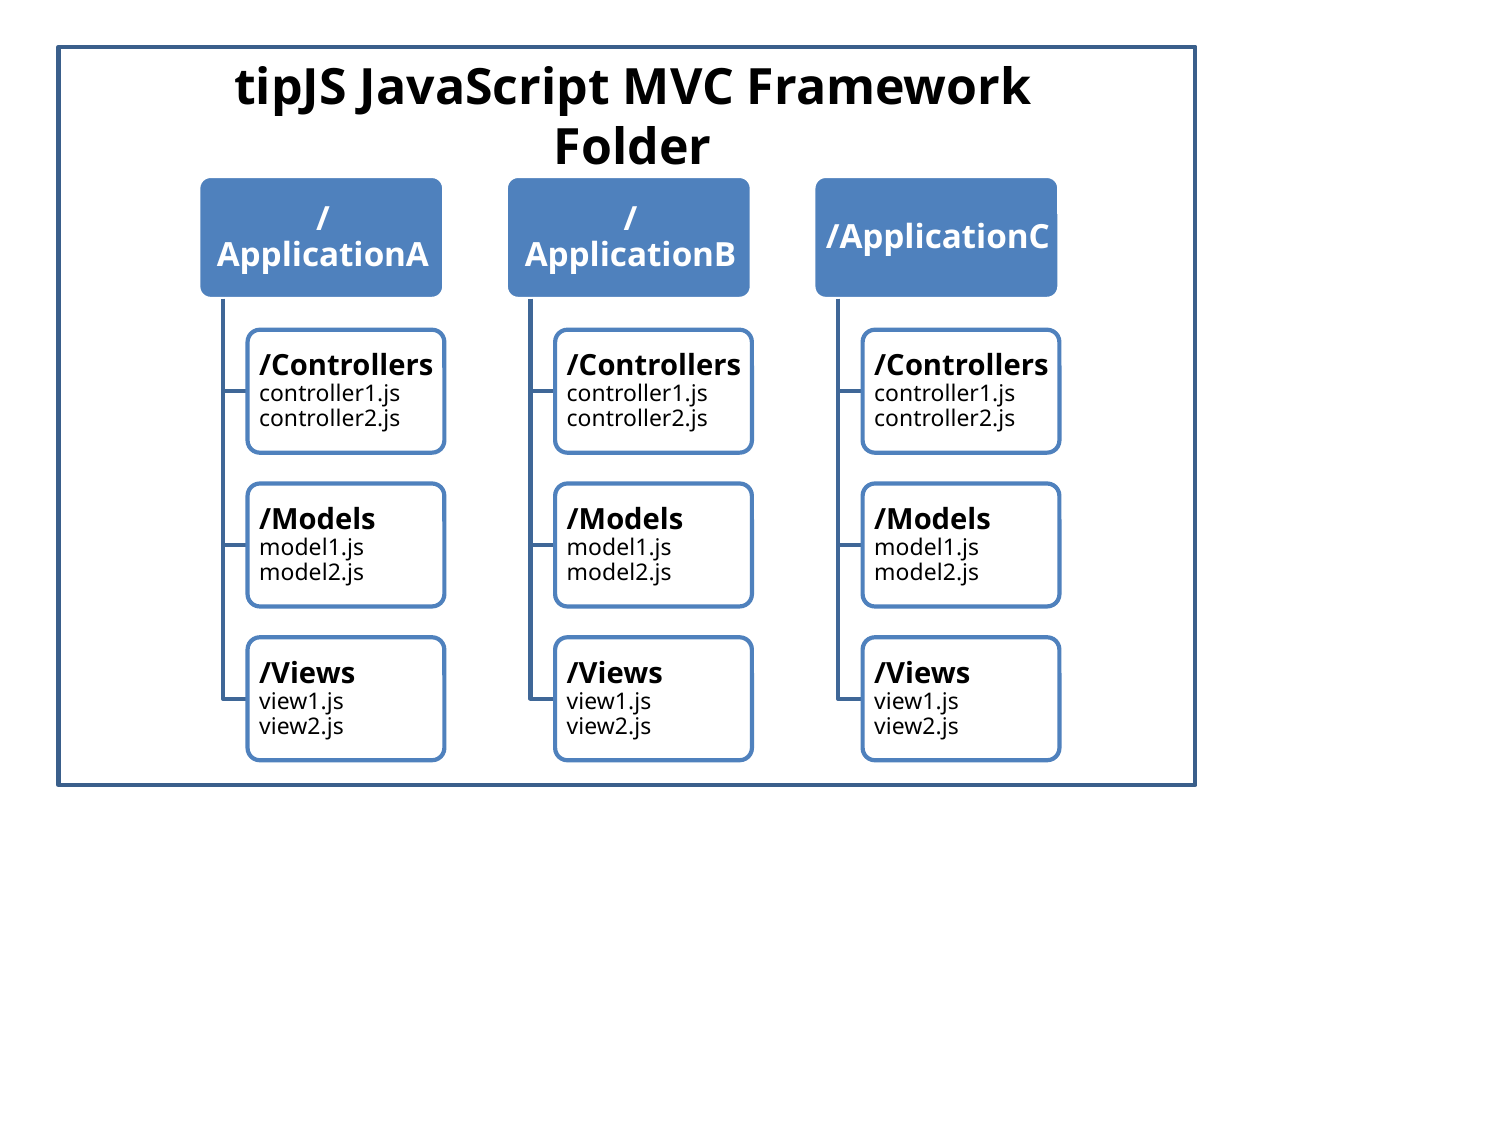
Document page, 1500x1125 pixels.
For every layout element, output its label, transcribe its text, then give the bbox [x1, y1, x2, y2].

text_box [163, 175, 1094, 761]
text_box [56, 45, 1197, 787]
text_box tipJS JavaScript MVC Framework Folder [164, 46, 1102, 182]
